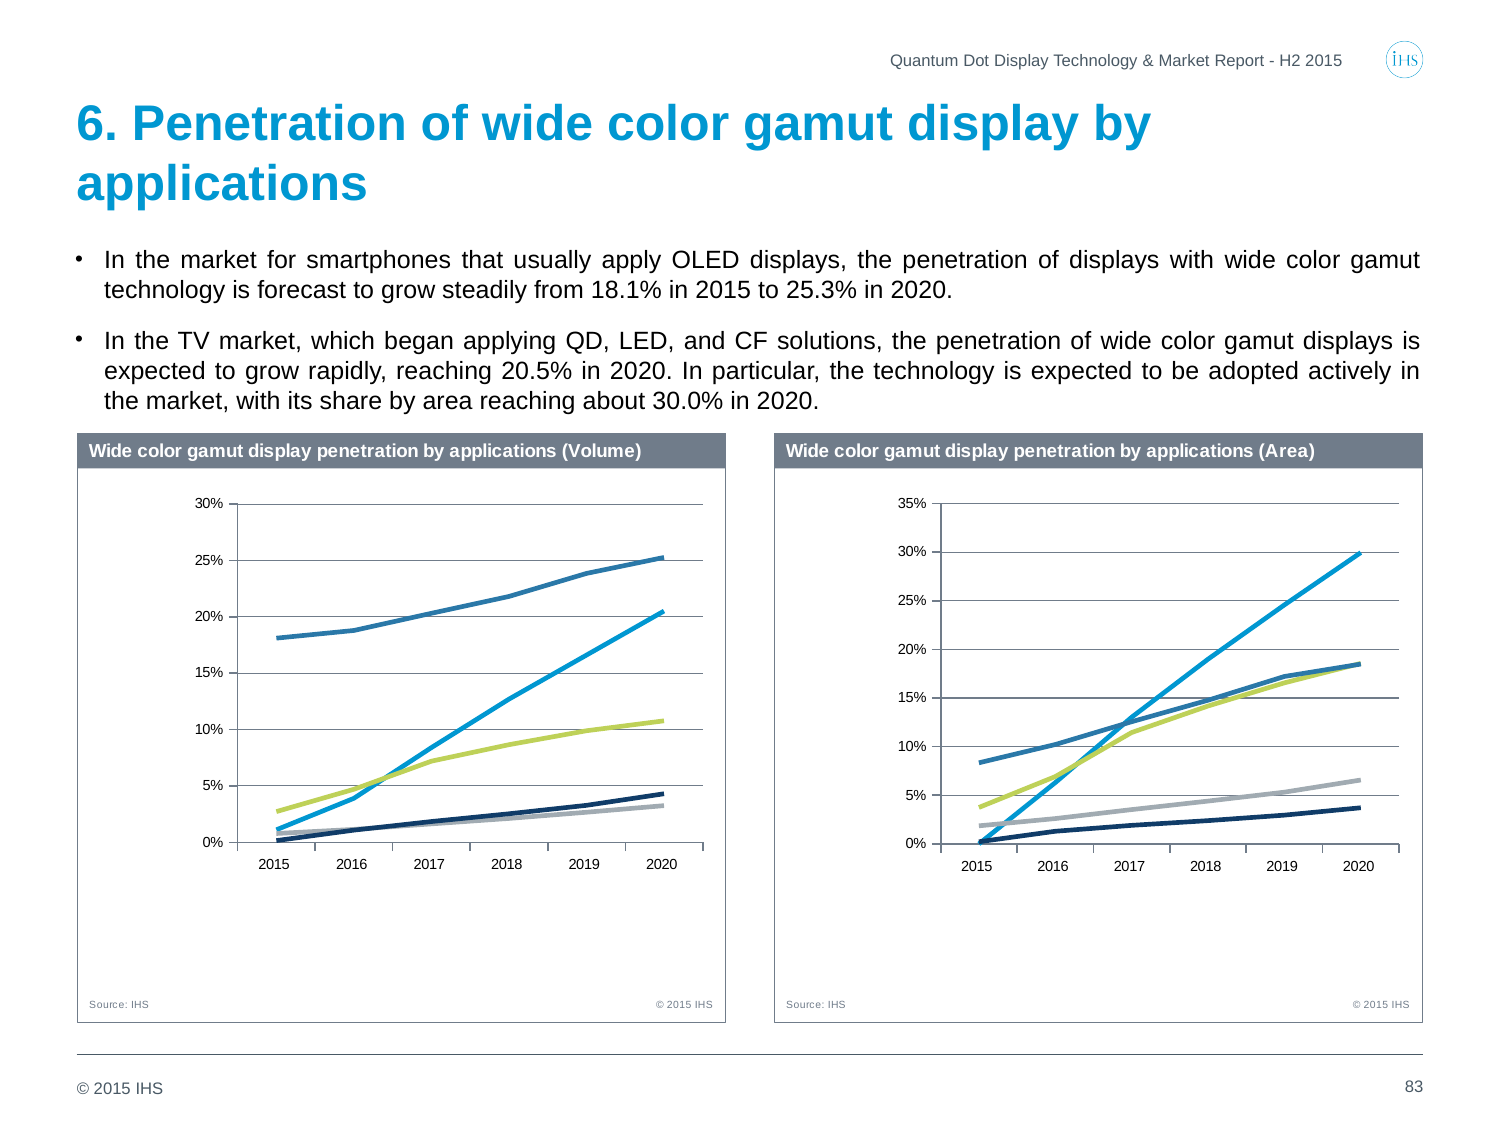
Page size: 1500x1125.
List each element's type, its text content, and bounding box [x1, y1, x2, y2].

chart [773, 432, 1424, 1024]
list In the market for smartphones that usually apply OLED displays, the penetration of displays with wide color gamut technology is forecast to grow steadily from 18.1% in 2015 to 25.3% in 2020. In the TV market, which began applying QD, LED, and CF solutions, the penetration of wide color gamut displays is expected to grow rapidly, reaching 20.5% in 2020. In particular, the technology is expected to be adopted actively in the market, with its share by area reaching about 30.0% in 2020. [75, 243, 1424, 421]
title 6. Penetration of wide color gamut display by applications [76, 90, 1424, 220]
footer Quantum Dot Display Technology & Market Report - H2 2015 [76, 44, 1344, 76]
slide_number 83 [1328, 1068, 1424, 1104]
picture [1385, 40, 1424, 79]
chart [76, 432, 727, 1024]
